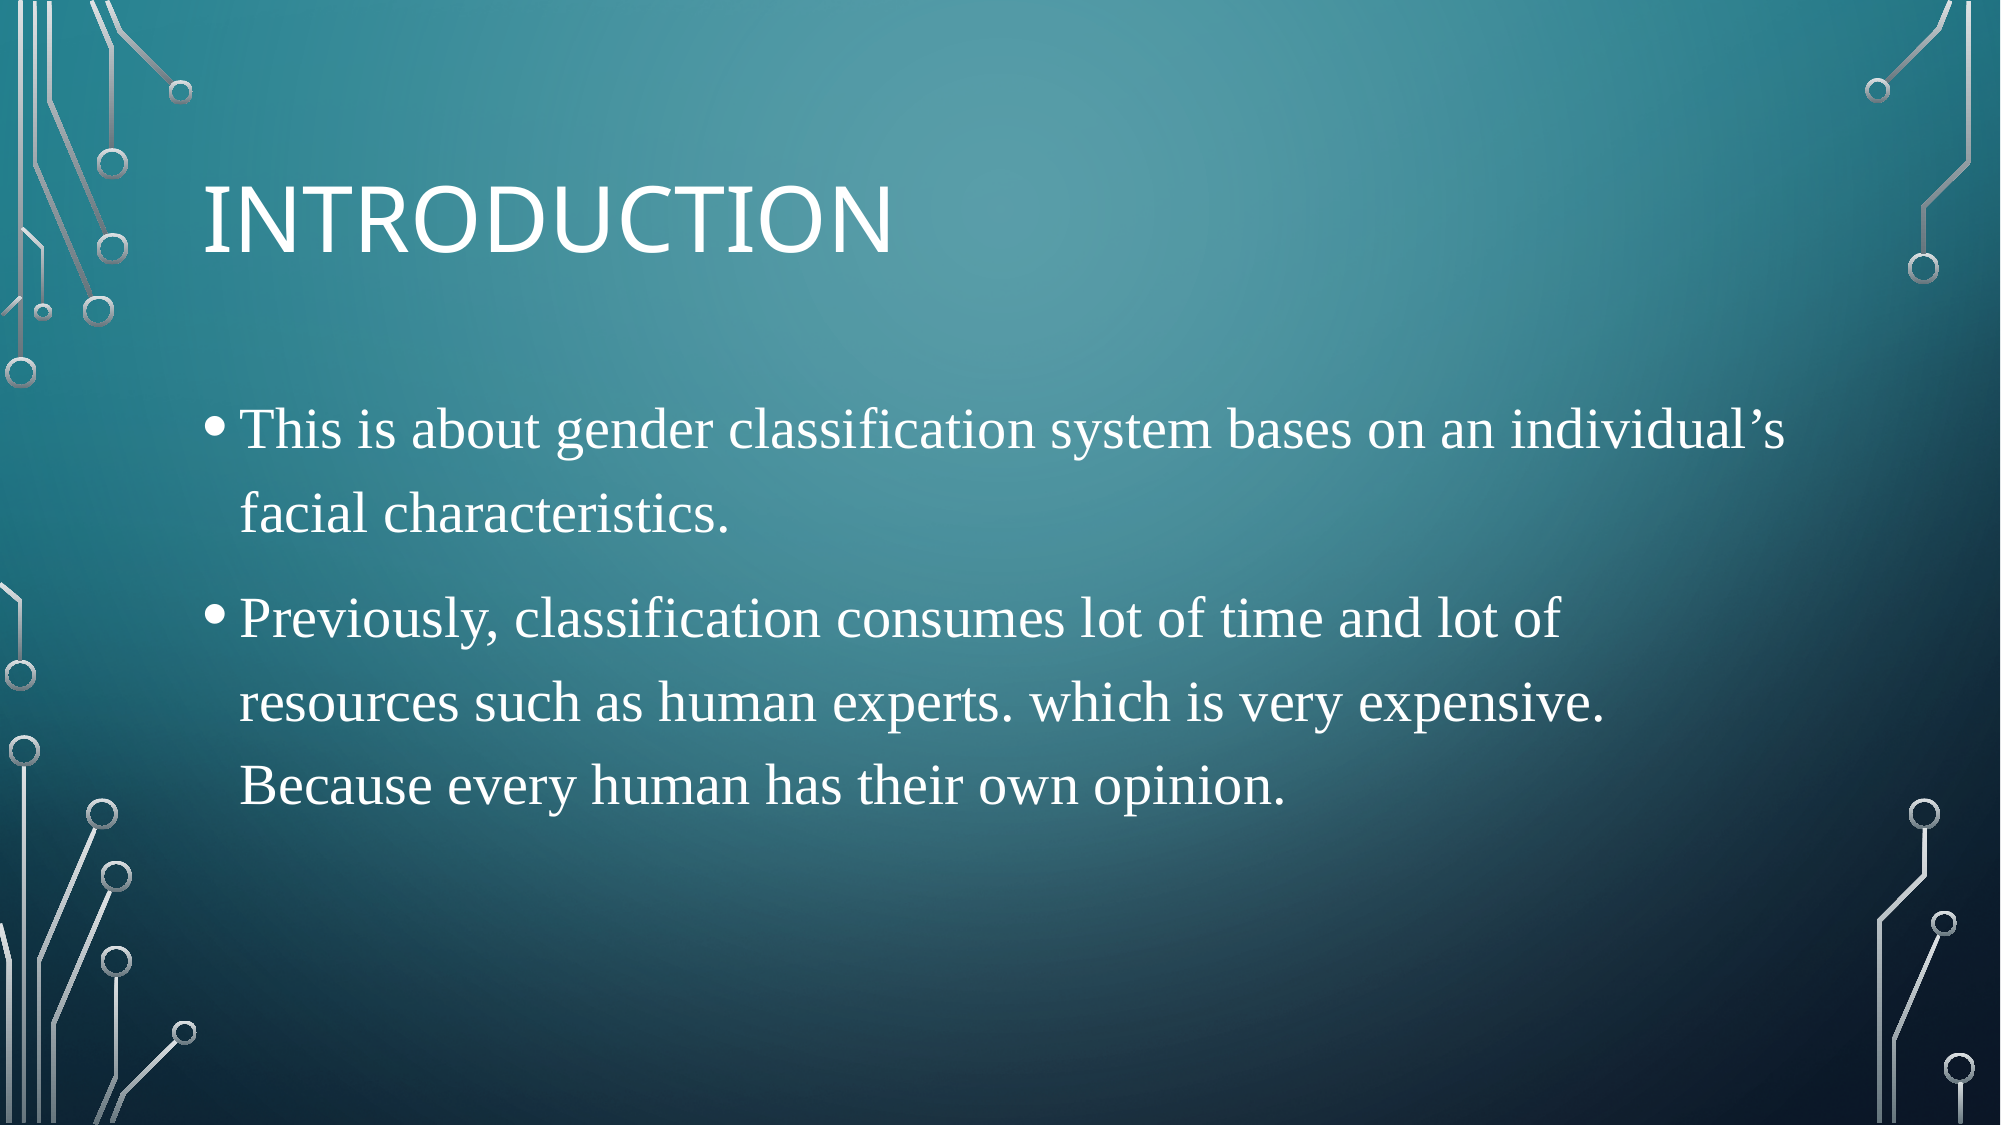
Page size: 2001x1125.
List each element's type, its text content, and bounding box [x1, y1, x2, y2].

title Introduction [187, 101, 1813, 344]
list This is about gender classification system bases on an individual’s facial characteristics. Previously, classification consumes lot of time and lot of resources such as human experts. which is very expensive. Because every human has their own opinion. [187, 369, 1813, 950]
